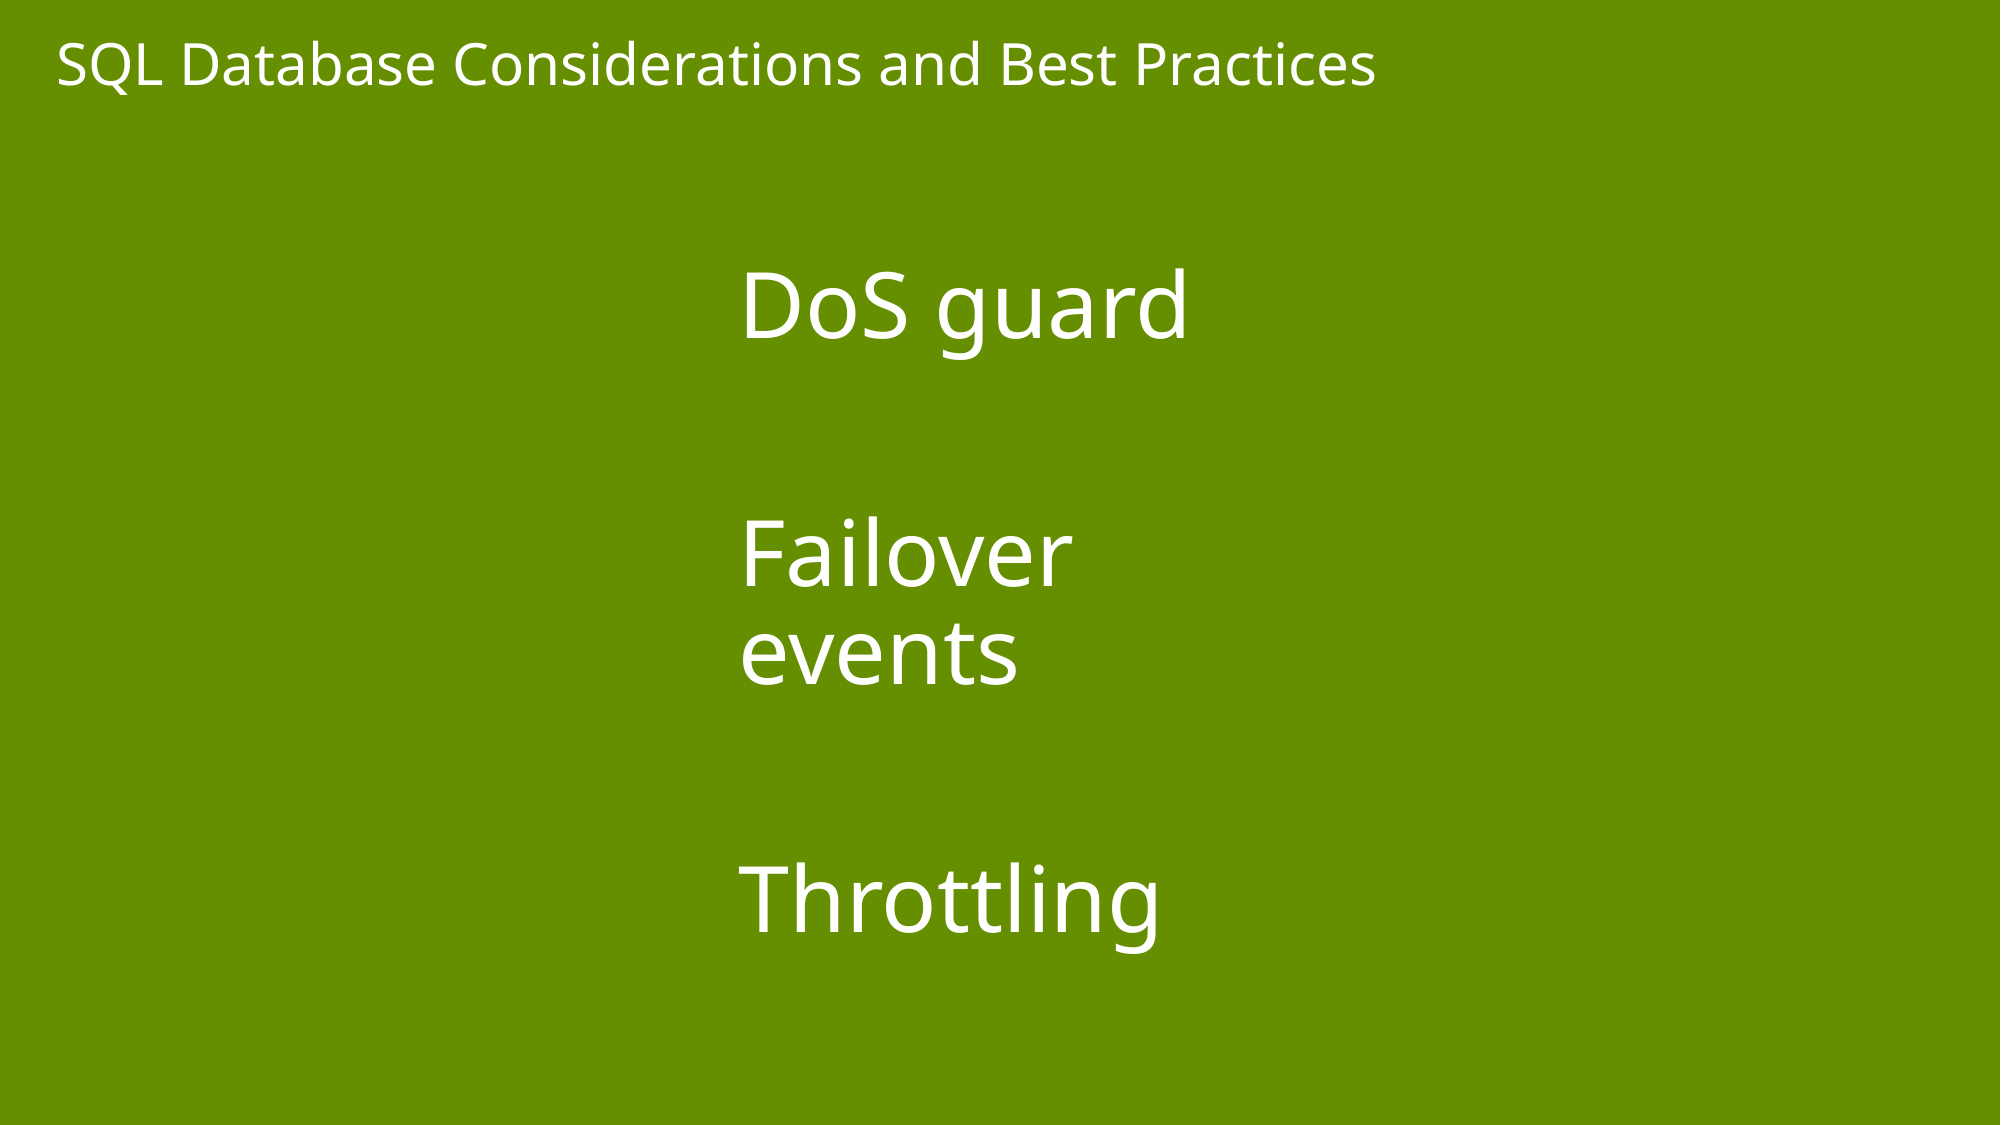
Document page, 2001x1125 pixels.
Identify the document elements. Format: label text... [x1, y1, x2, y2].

list DoS guard Failover events Throttling [682, 86, 1318, 1125]
title SQL Database Considerations and Best Practices [0, 0, 2000, 134]
